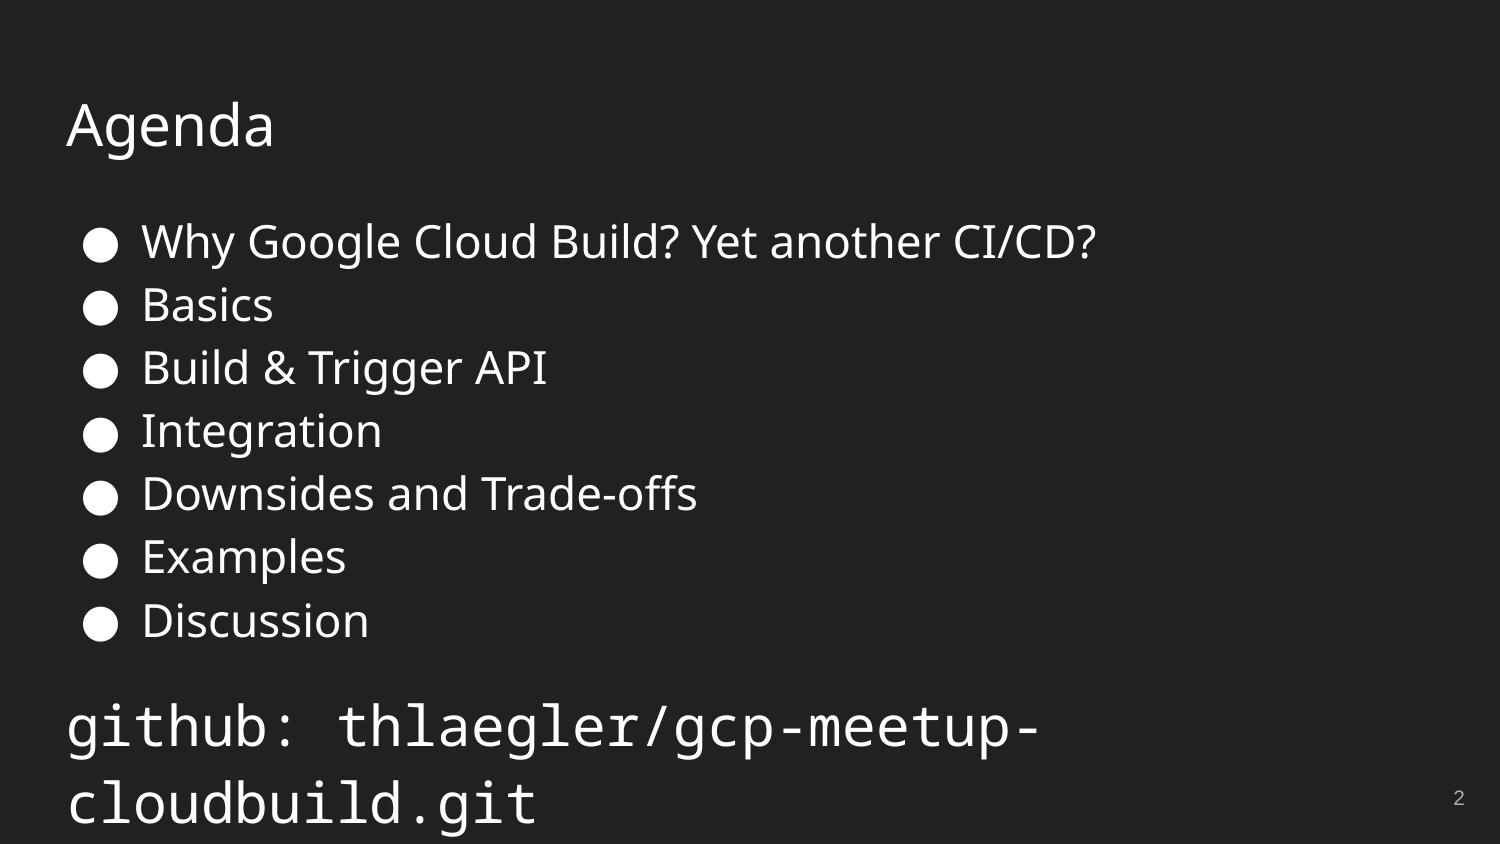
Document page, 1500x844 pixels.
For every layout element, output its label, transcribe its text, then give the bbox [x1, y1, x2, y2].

slide_number ‹#› [1389, 764, 1480, 830]
list Why Google Cloud Build? Yet another CI/CD? Basics Build & Trigger API Integration Downsides and Trade-offs Examples Discussion github: thlaegler/gcp-meetup-cloudbuild.git [51, 189, 1449, 750]
title Agenda [51, 72, 1449, 167]
